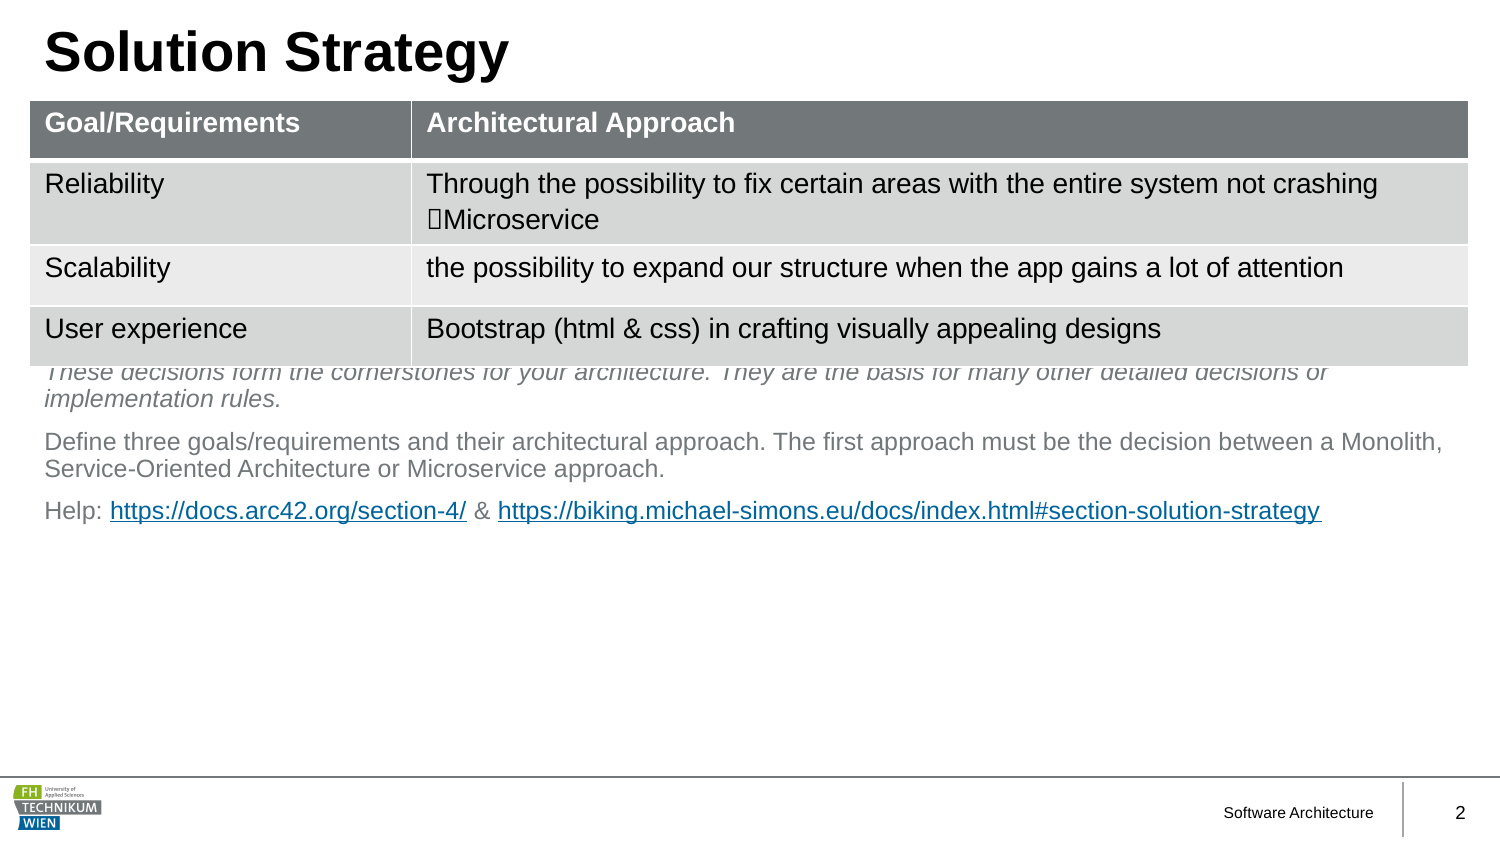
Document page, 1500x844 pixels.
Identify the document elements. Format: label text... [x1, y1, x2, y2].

text_box These decisions form the cornerstones for your architecture. They are the basis for many other detailed decisions or implementation rules. Define three goals/requirements and their architectural approach. The first approach must be the decision between a Monolith, Service-Oriented Architecture or Microservice approach. Help: https://docs.arc42.org/section-4/ & https://biking.michael-simons.eu/docs/index.html#section-solution-strategy [29, 368, 1469, 764]
table_cell Bootstrap (html & css) in crafting visually appealing designs [412, 307, 1468, 366]
table_cell User experience [30, 307, 411, 366]
picture [0, 771, 115, 844]
table_cell Through the possibility to fix certain areas with the entire system not crashing Microservice [412, 163, 1468, 244]
table_header Goal/Requirements [30, 101, 411, 158]
table_cell the possibility to expand our structure when the app gains a lot of attention [412, 246, 1468, 305]
table_cell Reliability [30, 163, 411, 244]
title Solution Strategy [29, 18, 1469, 91]
table_header Architectural Approach [412, 101, 1468, 158]
footer Software Architecture [458, 789, 1389, 835]
table_cell Scalability [30, 246, 411, 305]
slide_number 2 [1401, 789, 1481, 835]
